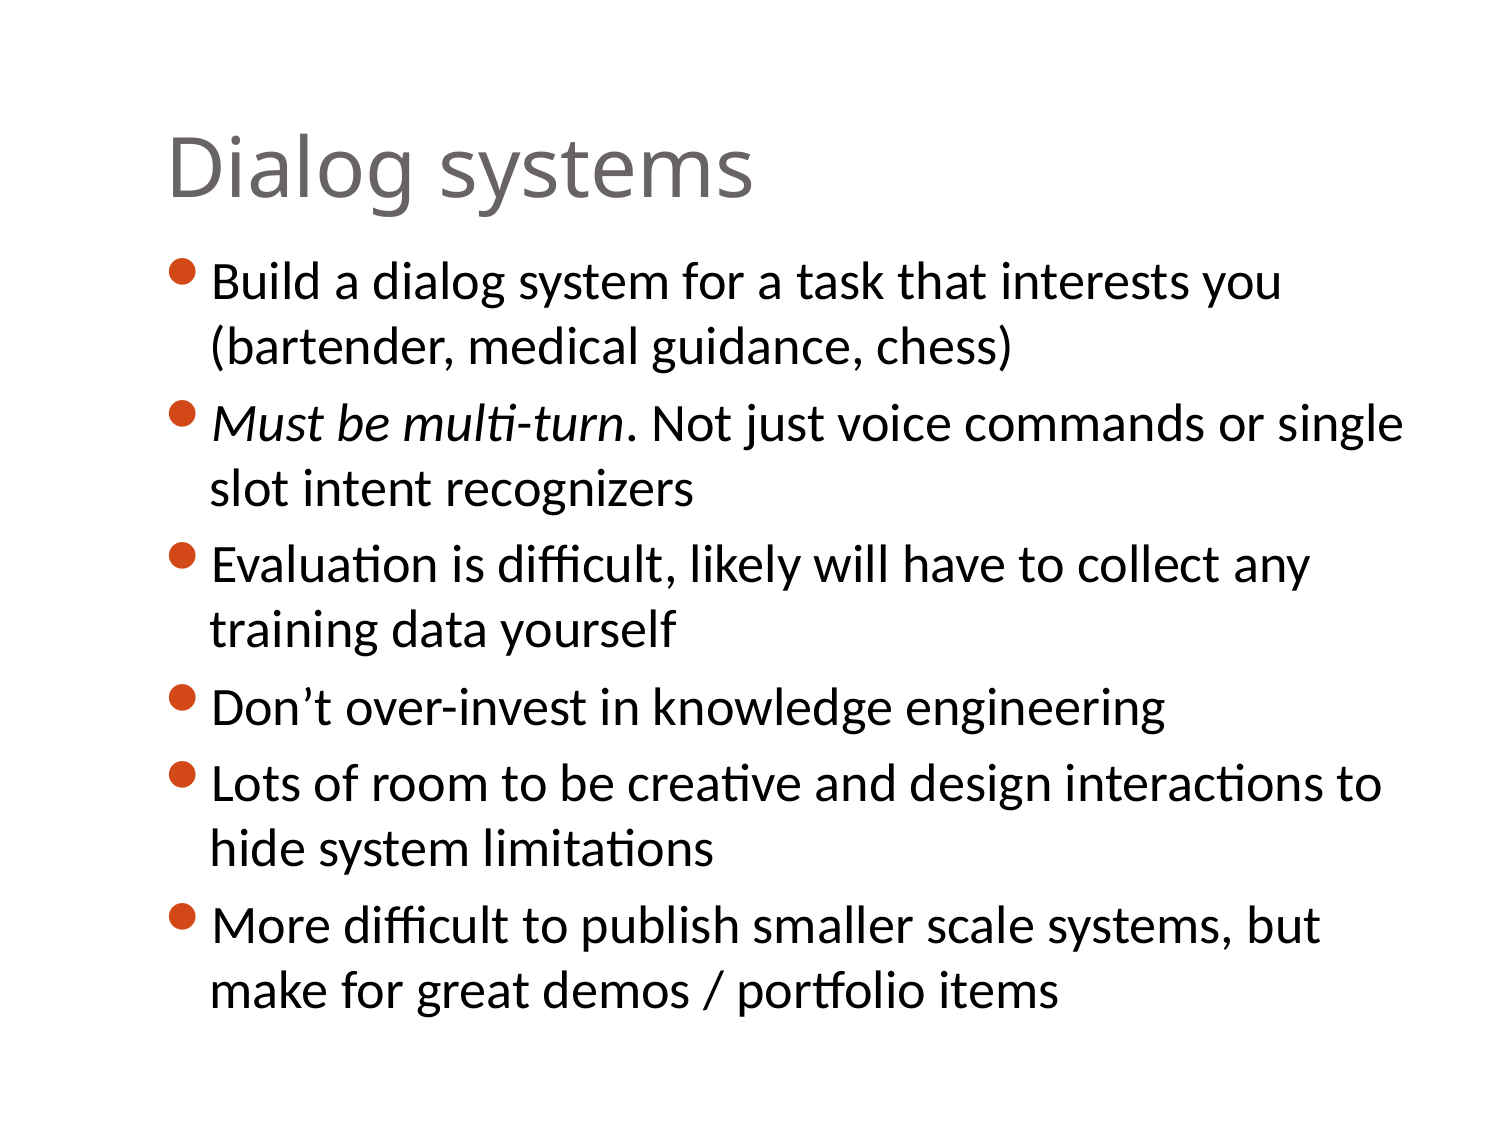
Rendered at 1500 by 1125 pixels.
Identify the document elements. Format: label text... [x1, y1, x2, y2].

title Dialog systems [149, 44, 1426, 230]
list Build a dialog system for a task that interests you (bartender, medical guidance, chess) Must be multi-turn. Not just voice commands or single slot intent recognizers Evaluation is difficult, likely will have to collect any training data yourself Don’t over-invest in knowledge engineering Lots of room to be creative and design interactions to hide system limitations More difficult to publish smaller scale systems, but make for great demos / portfolio items [149, 237, 1426, 988]
